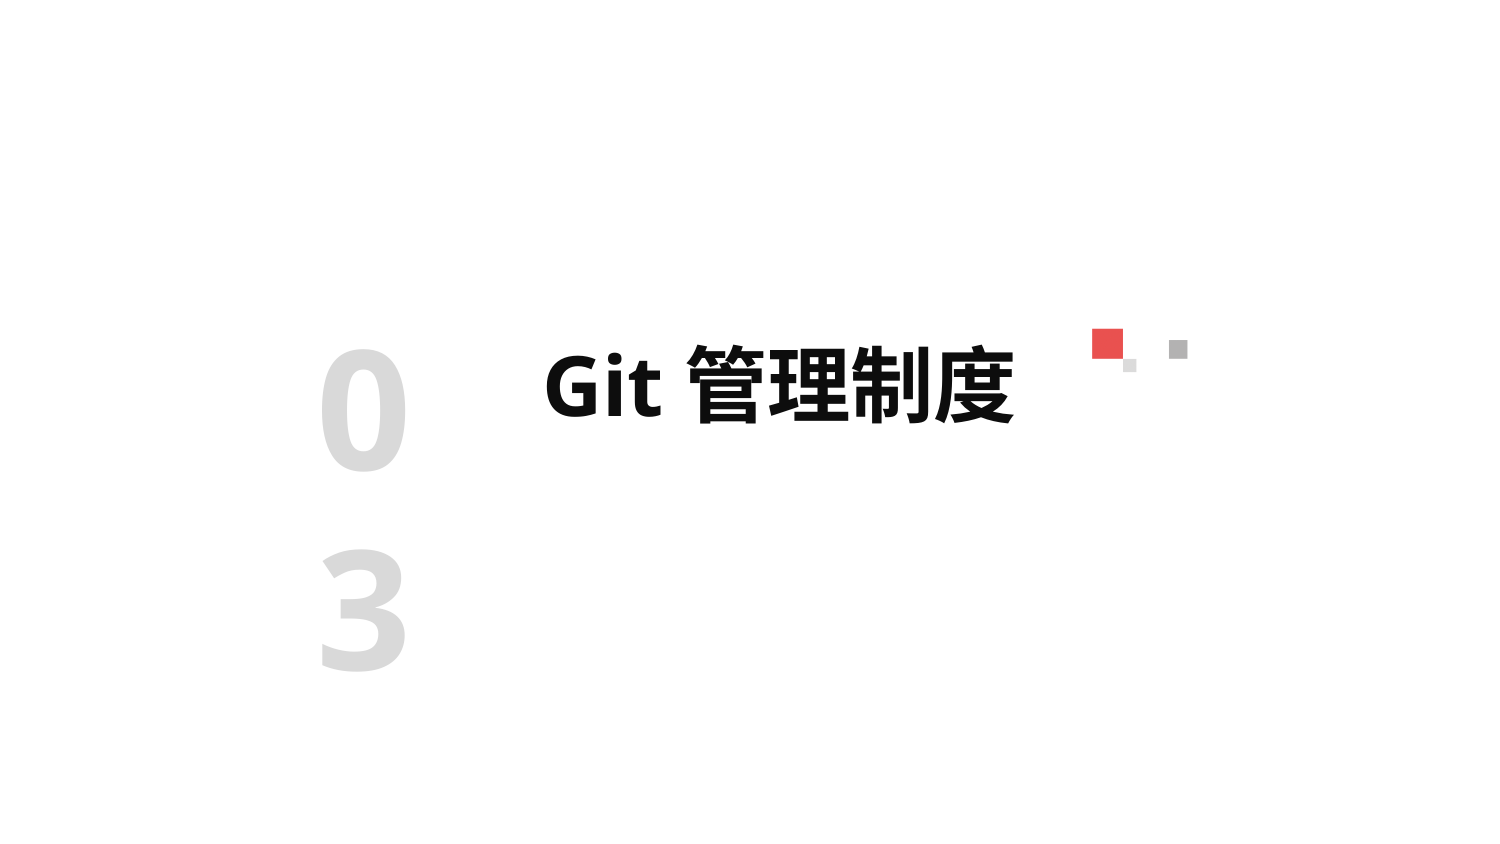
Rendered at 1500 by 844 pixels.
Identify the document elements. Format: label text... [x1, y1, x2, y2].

picture [1083, 310, 1200, 395]
text_box Git管理制度 [503, 326, 1084, 441]
text_box 03 [302, 296, 503, 712]
